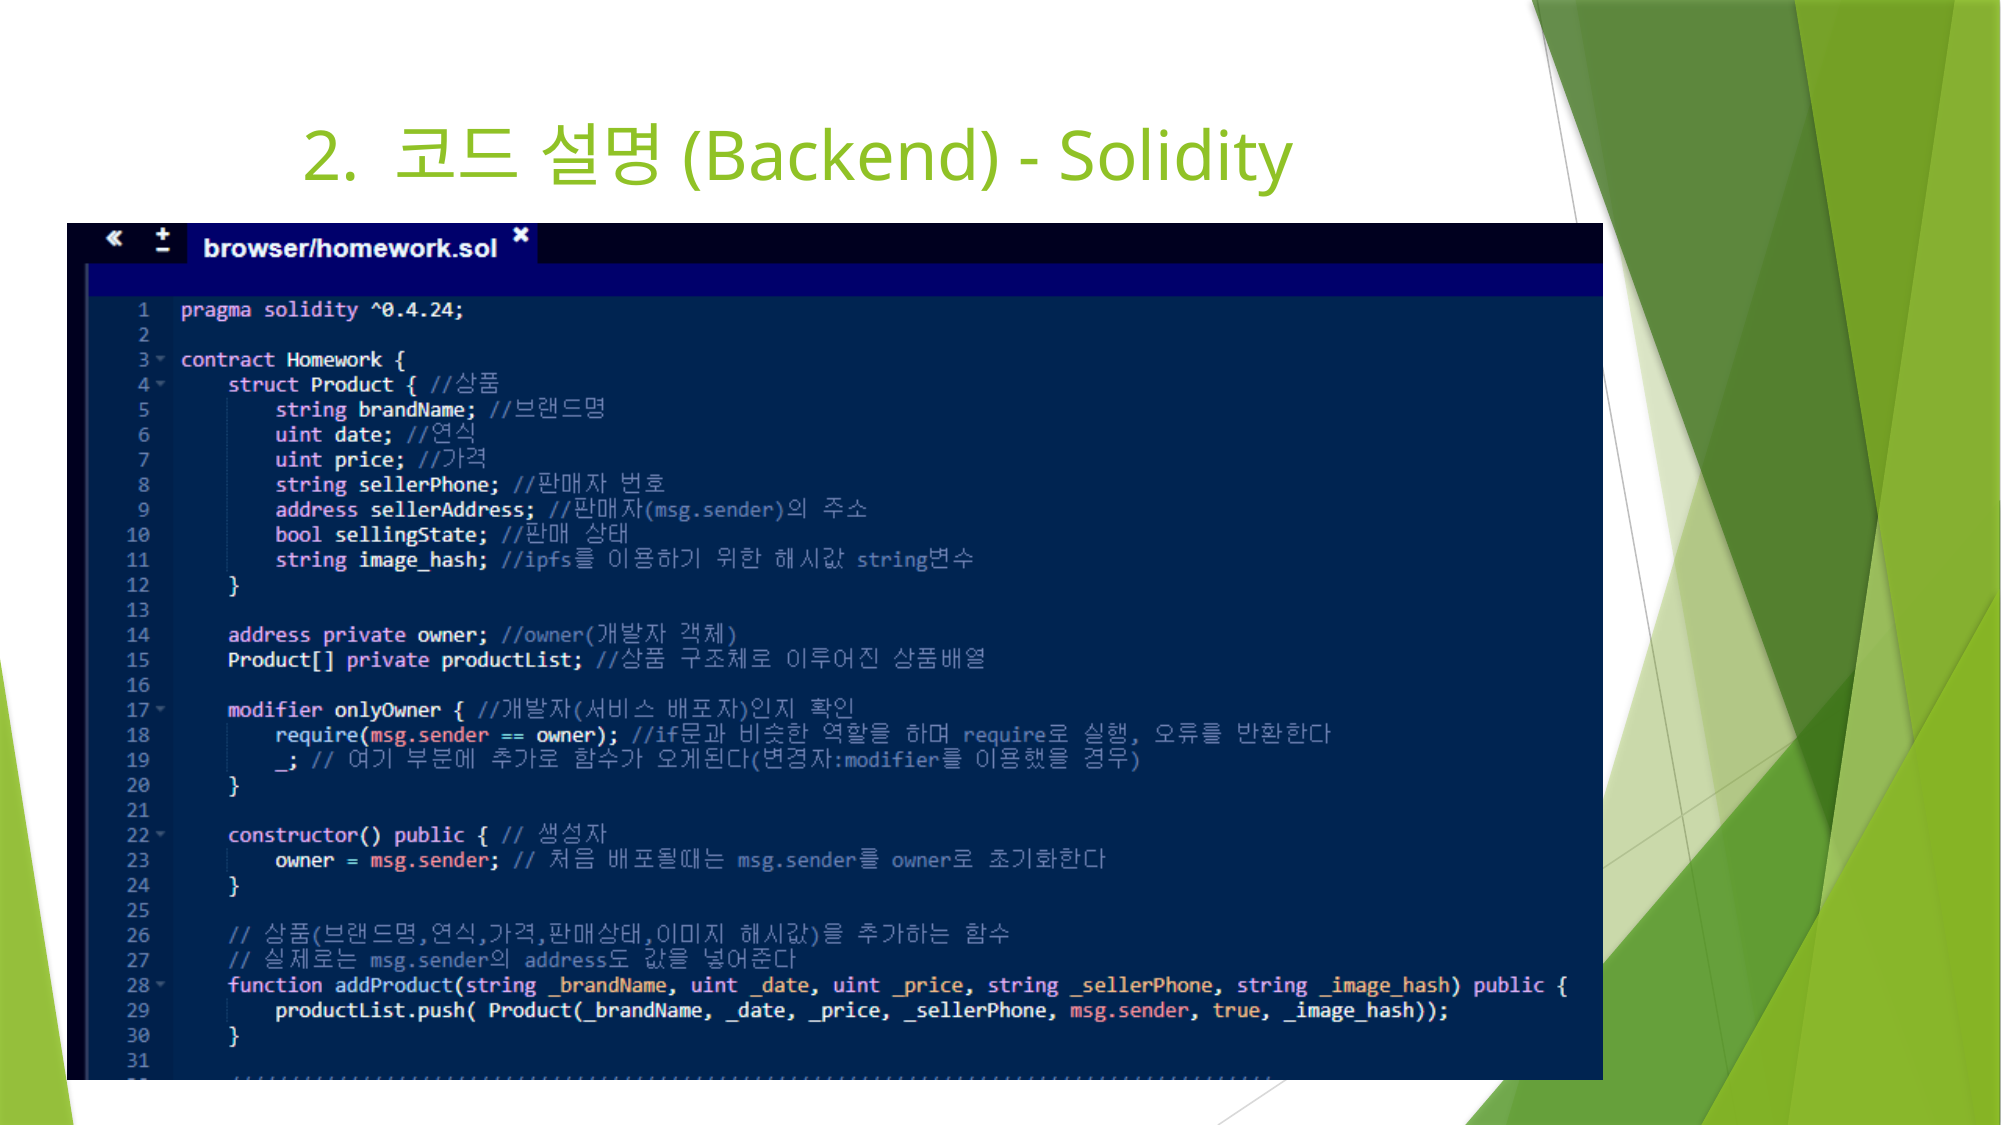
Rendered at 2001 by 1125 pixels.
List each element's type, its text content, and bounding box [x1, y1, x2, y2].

title 2. 코드 설명(Backend) - Solidity [92, 45, 1503, 222]
picture [67, 223, 1603, 1081]
